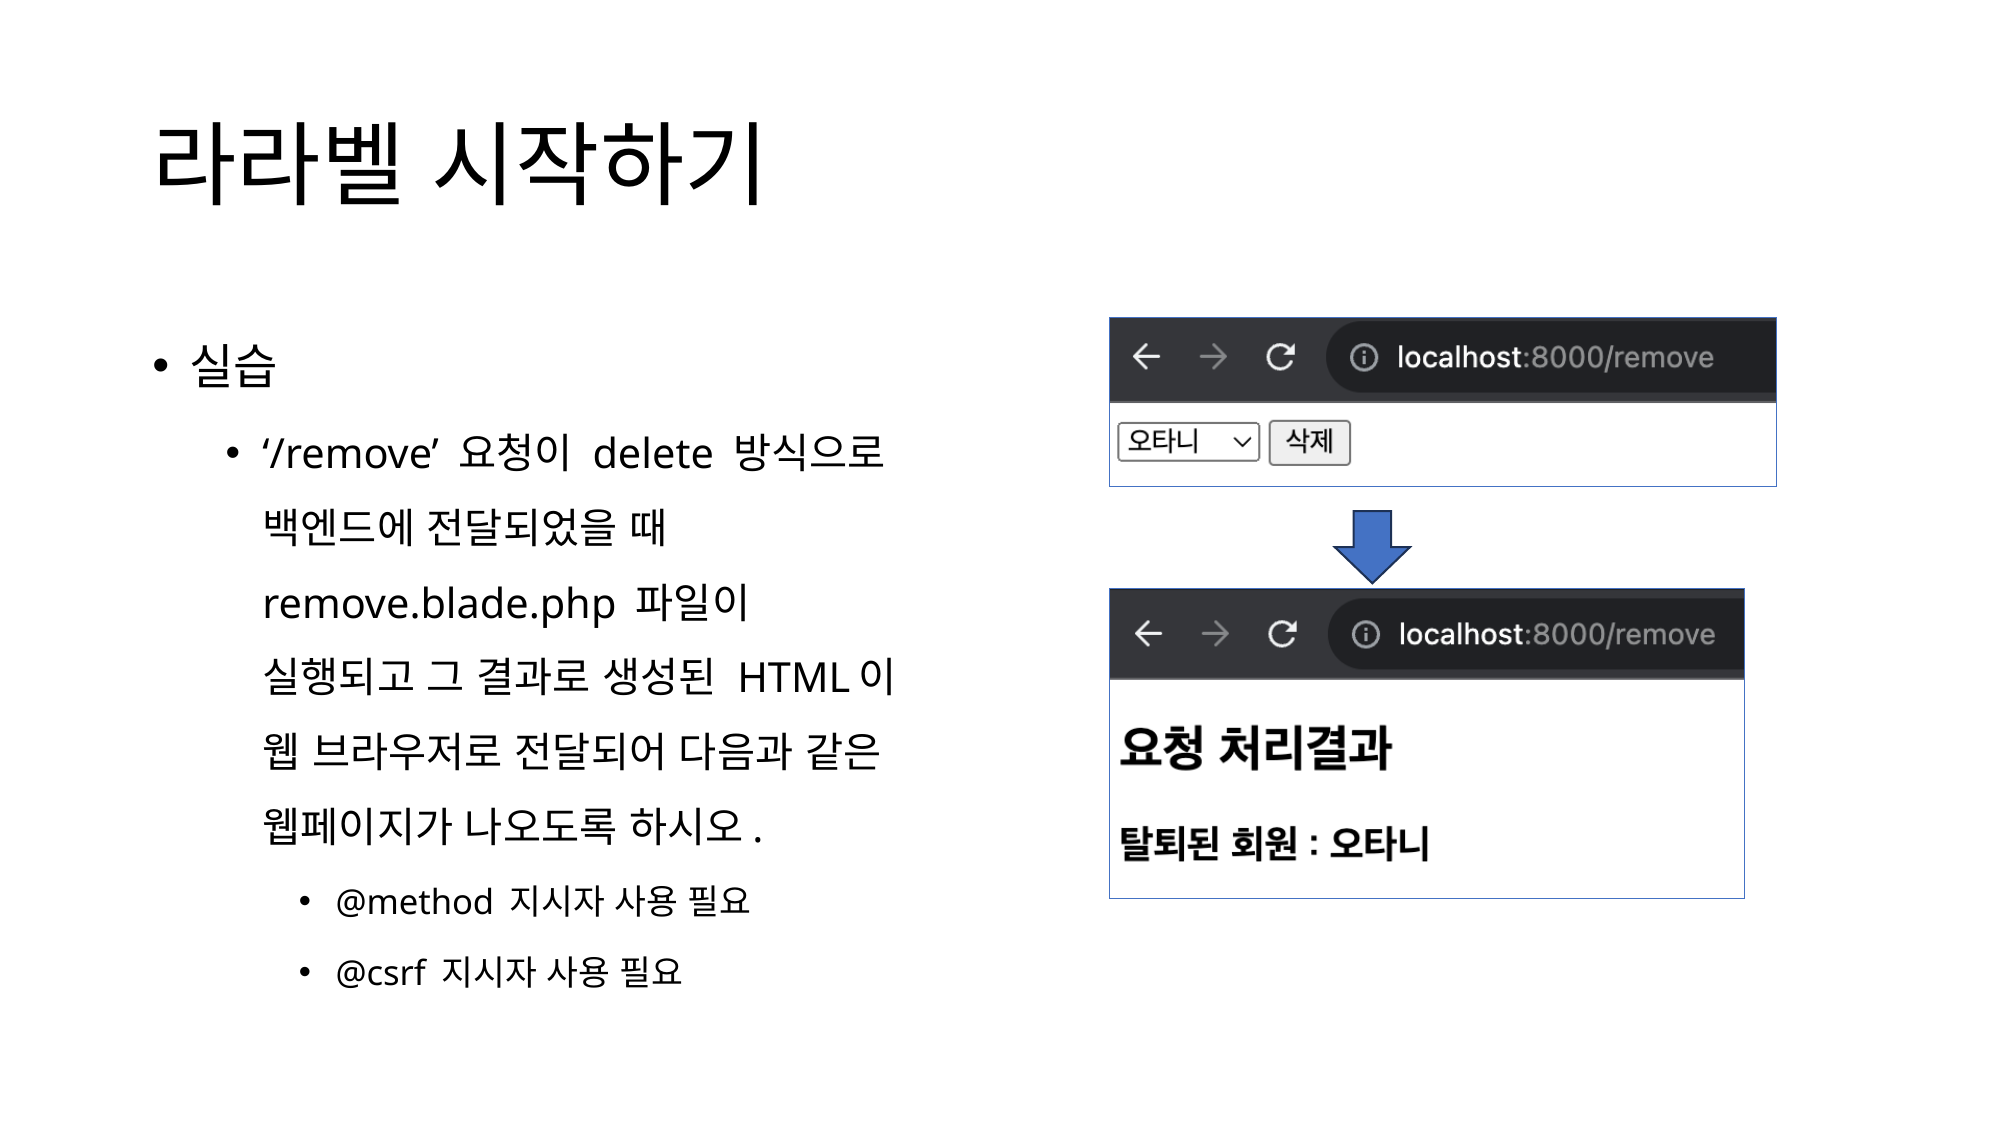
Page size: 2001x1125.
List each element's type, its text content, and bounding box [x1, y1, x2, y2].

picture [1109, 588, 1745, 899]
title 라라벨 시작하기 [137, 59, 1863, 278]
text_box [1332, 510, 1413, 585]
list 실습 ‘/remove’ 요청이 delete 방식으로 백엔드에 전달되었을 때 remove.blade.php 파일이 실행되고 그 결과로 생성된 HTML이 웹 브라우저로 전달되어 다음과 같은 웹페이지가 나오도록 하시오. @method 지시자 사용 필요 @csrf 지시자 사용 필요 [137, 299, 929, 1014]
picture [1109, 317, 1777, 487]
